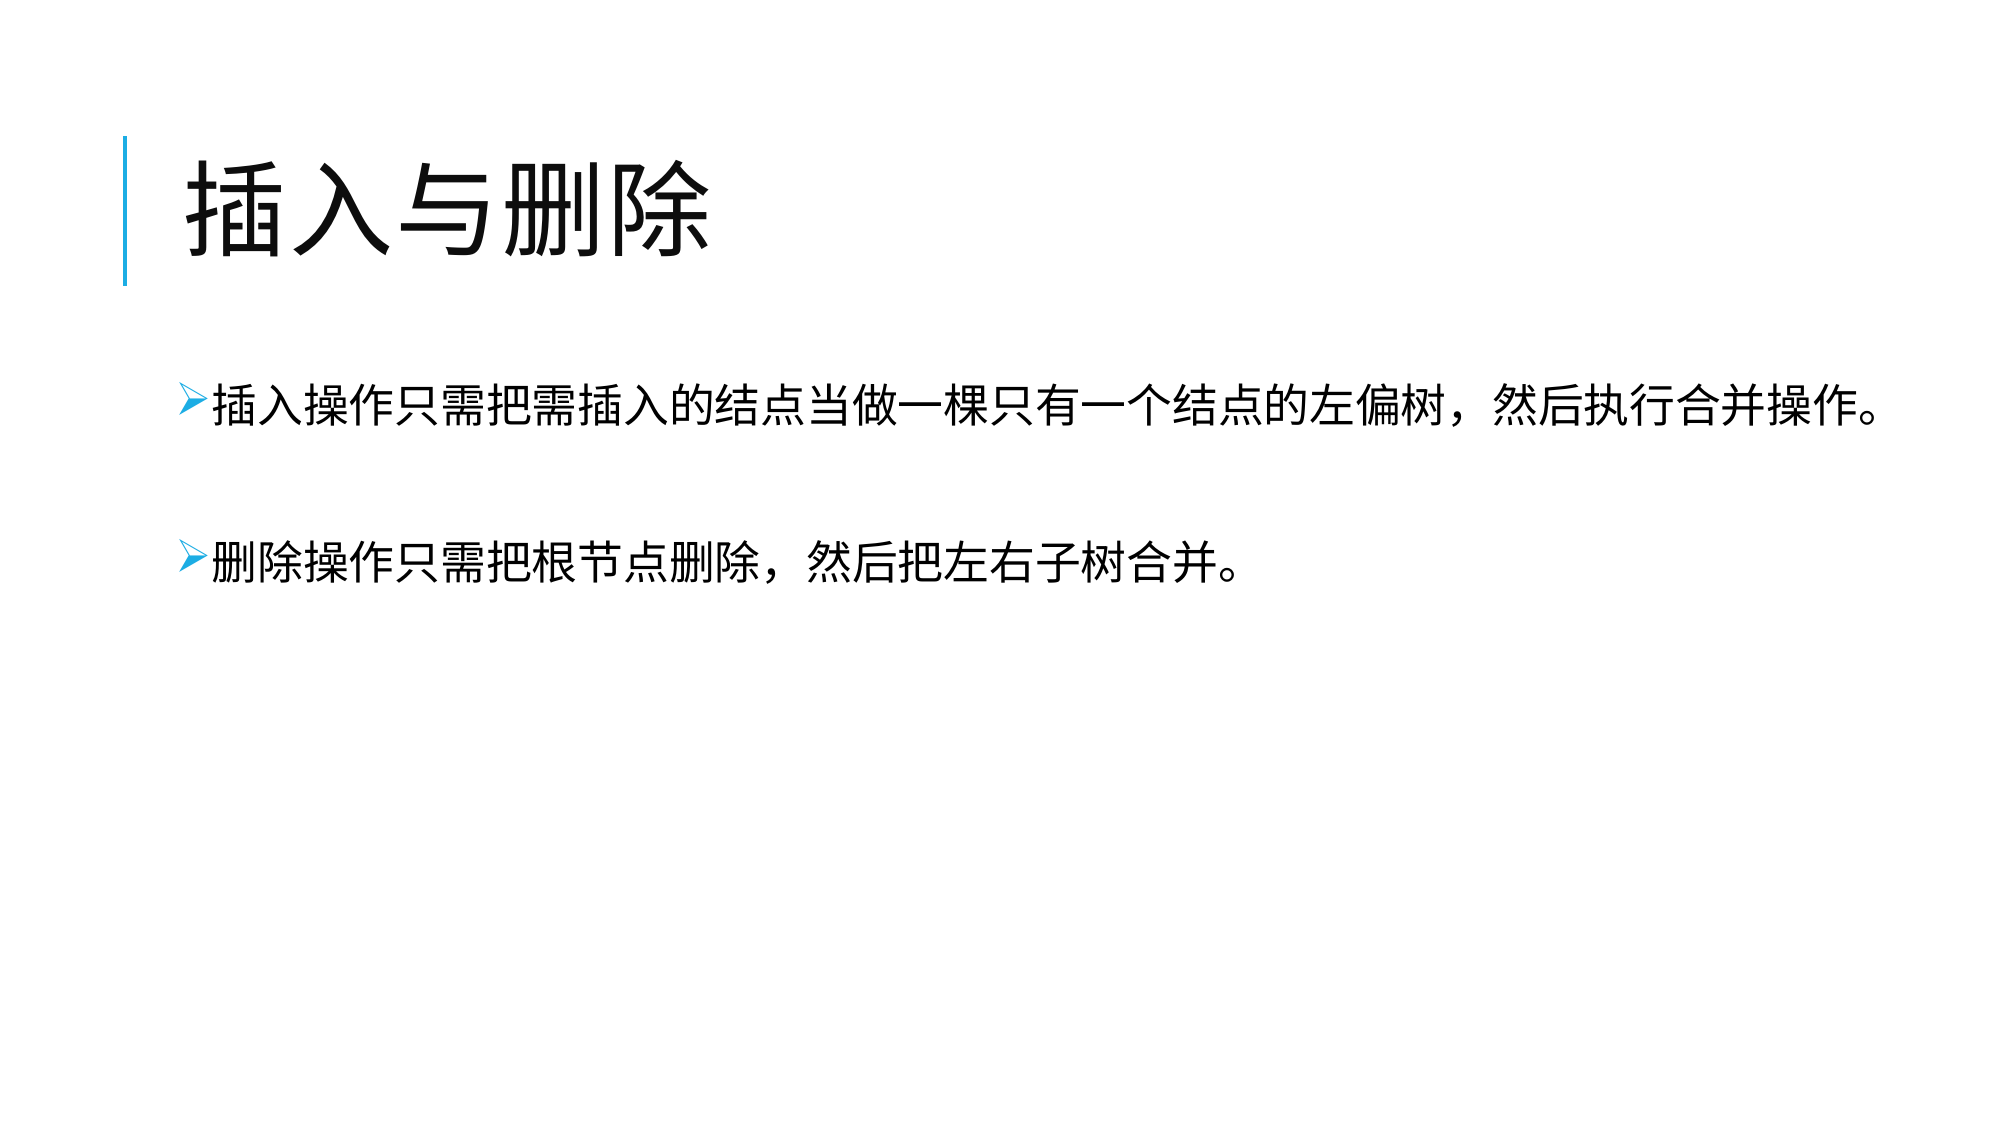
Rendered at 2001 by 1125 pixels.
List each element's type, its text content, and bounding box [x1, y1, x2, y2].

title 插入与删除 [168, 96, 1763, 342]
list 插入操作只需把需插入的结点当做一棵只有一个结点的左偏树，然后执行合并操作。 删除操作只需把根节点删除，然后把左右子树合并。 [168, 375, 1873, 1035]
